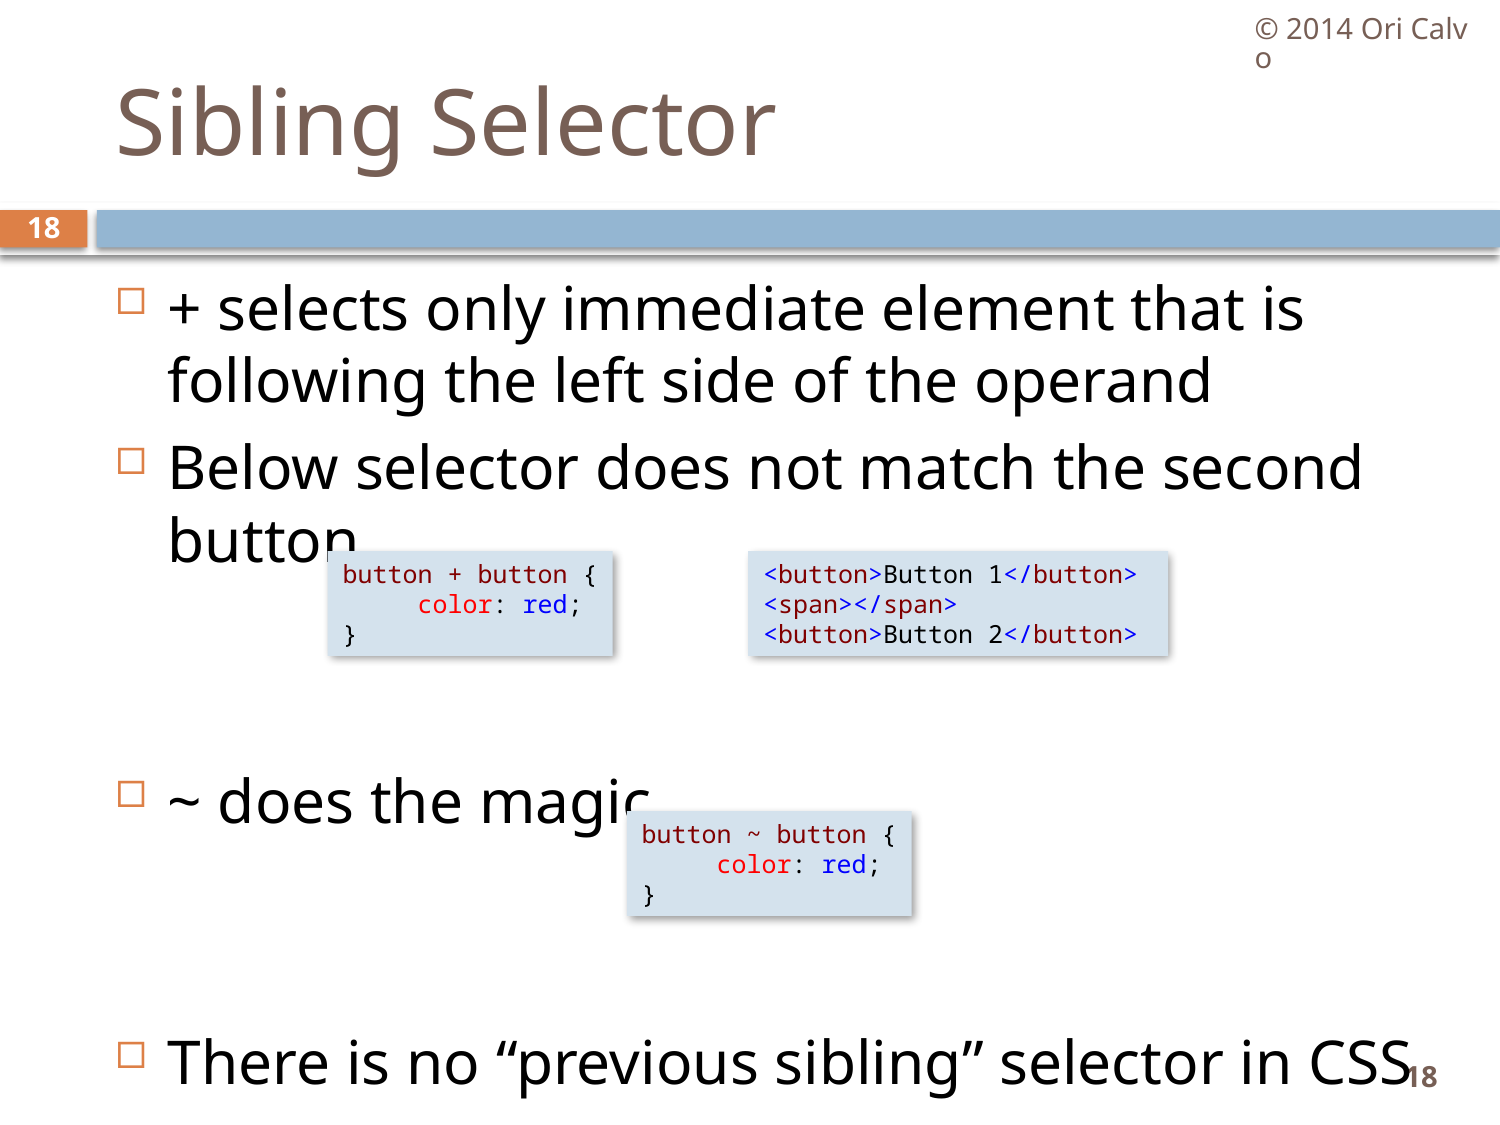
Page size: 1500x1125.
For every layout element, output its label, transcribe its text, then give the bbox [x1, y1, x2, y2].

slide_number 18 [0, 208, 88, 249]
list + selects only immediate element that is following the left side of the operand Below selector does not match the second button ~ does the magic There is no “previous sibling” selector in CSS [100, 262, 1438, 1071]
text_box button + button { color: red; } [327, 551, 613, 656]
title Sibling Selector [100, 37, 1438, 200]
text_box <button>Button 1</button> <span></span> <button>Button 2</button> [748, 551, 1169, 656]
footer © 2014 Ori Calvo [1239, 0, 1500, 60]
text_box button ~ button { color: red; } [626, 811, 912, 916]
